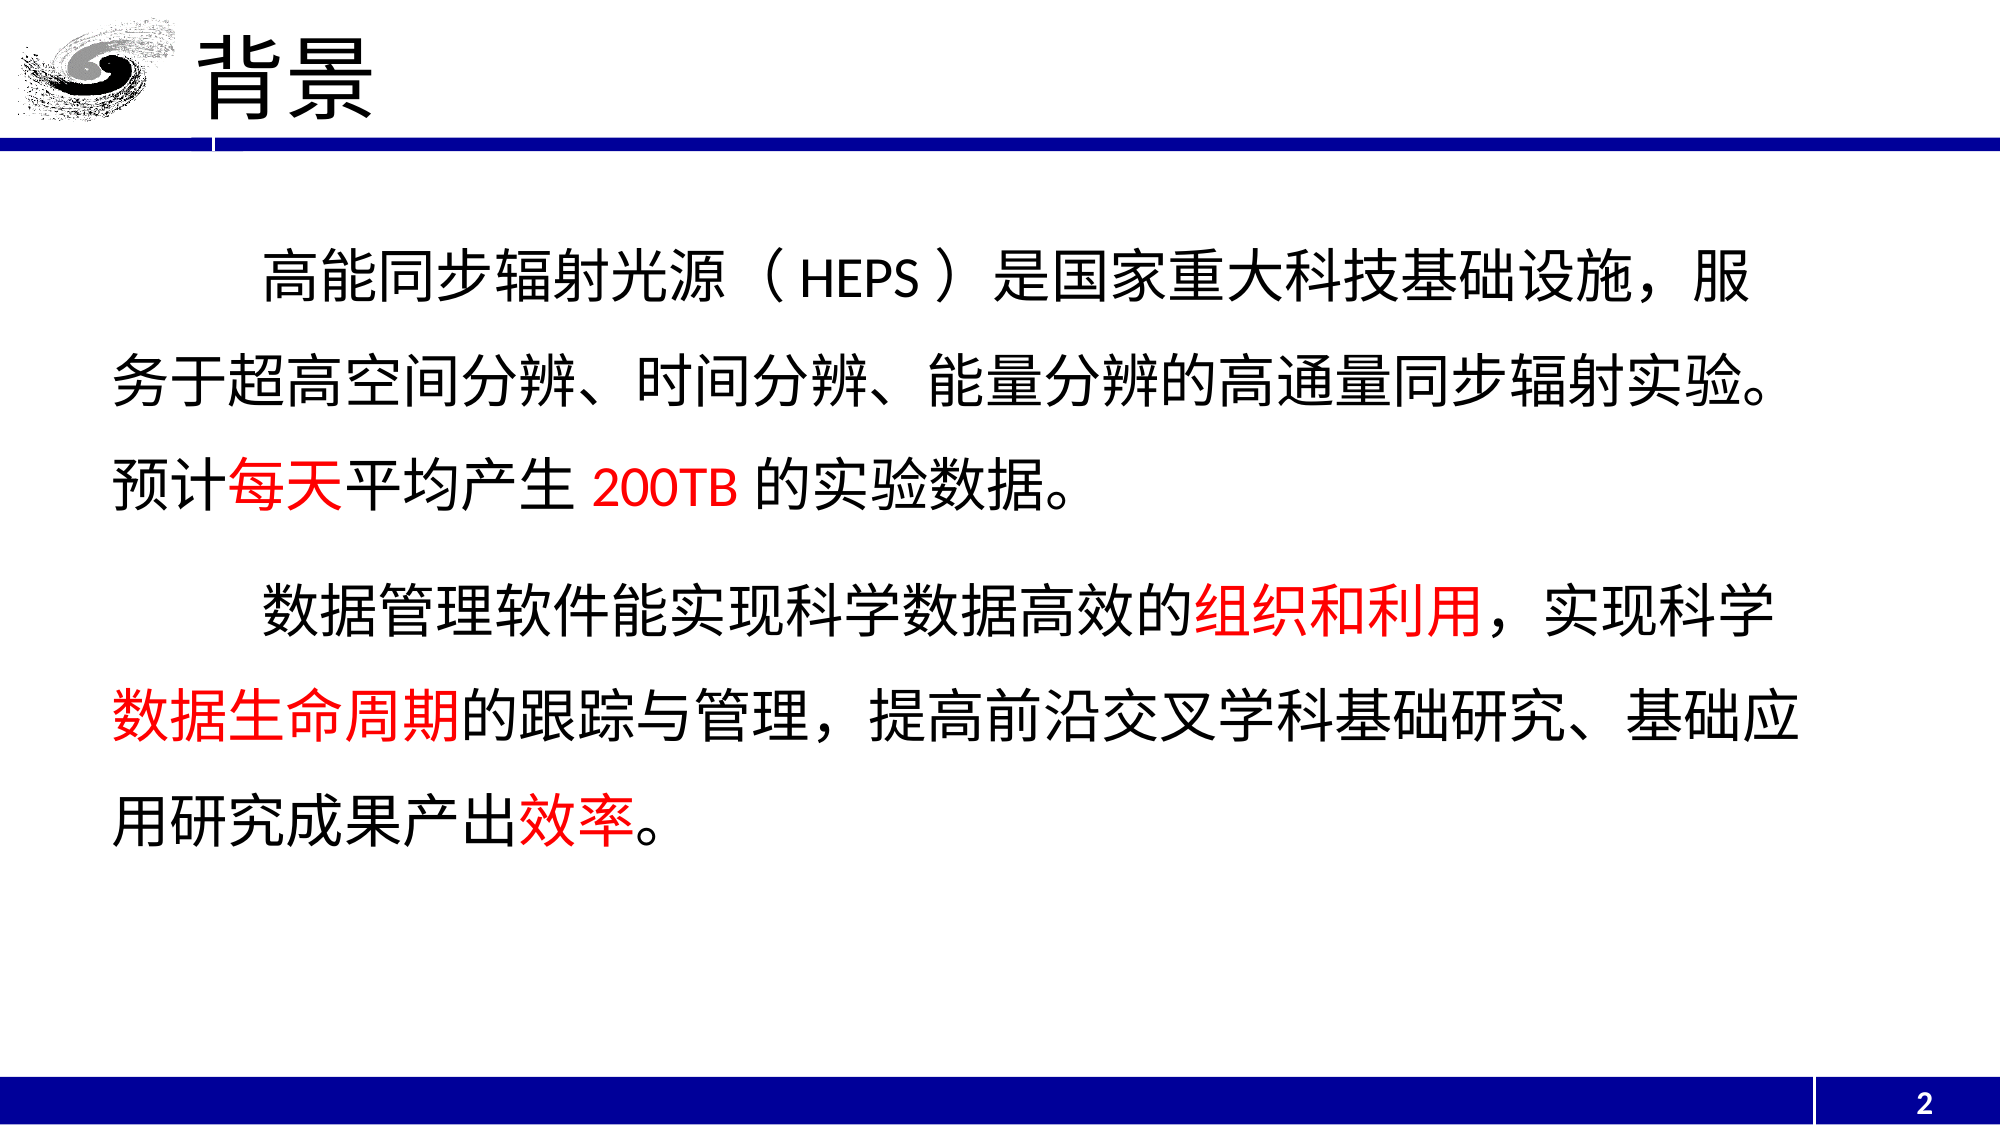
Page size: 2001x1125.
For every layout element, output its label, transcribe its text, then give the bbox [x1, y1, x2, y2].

picture [18, 17, 175, 122]
list 高能同步辐射光源（HEPS）是国家重大科技基础设施，服务于超高空间分辨、时间分辨、能量分辨的高通量同步辐射实验。预计每天平均产生200TB的实验数据。 数据管理软件能实现科学数据高效的组织和利用，实现科学数据生命周期的跟踪与管理，提高前沿交叉学科基础研究、基础应用研究成果产出效率。 [96, 196, 1822, 967]
title 背景 [178, 25, 1904, 244]
